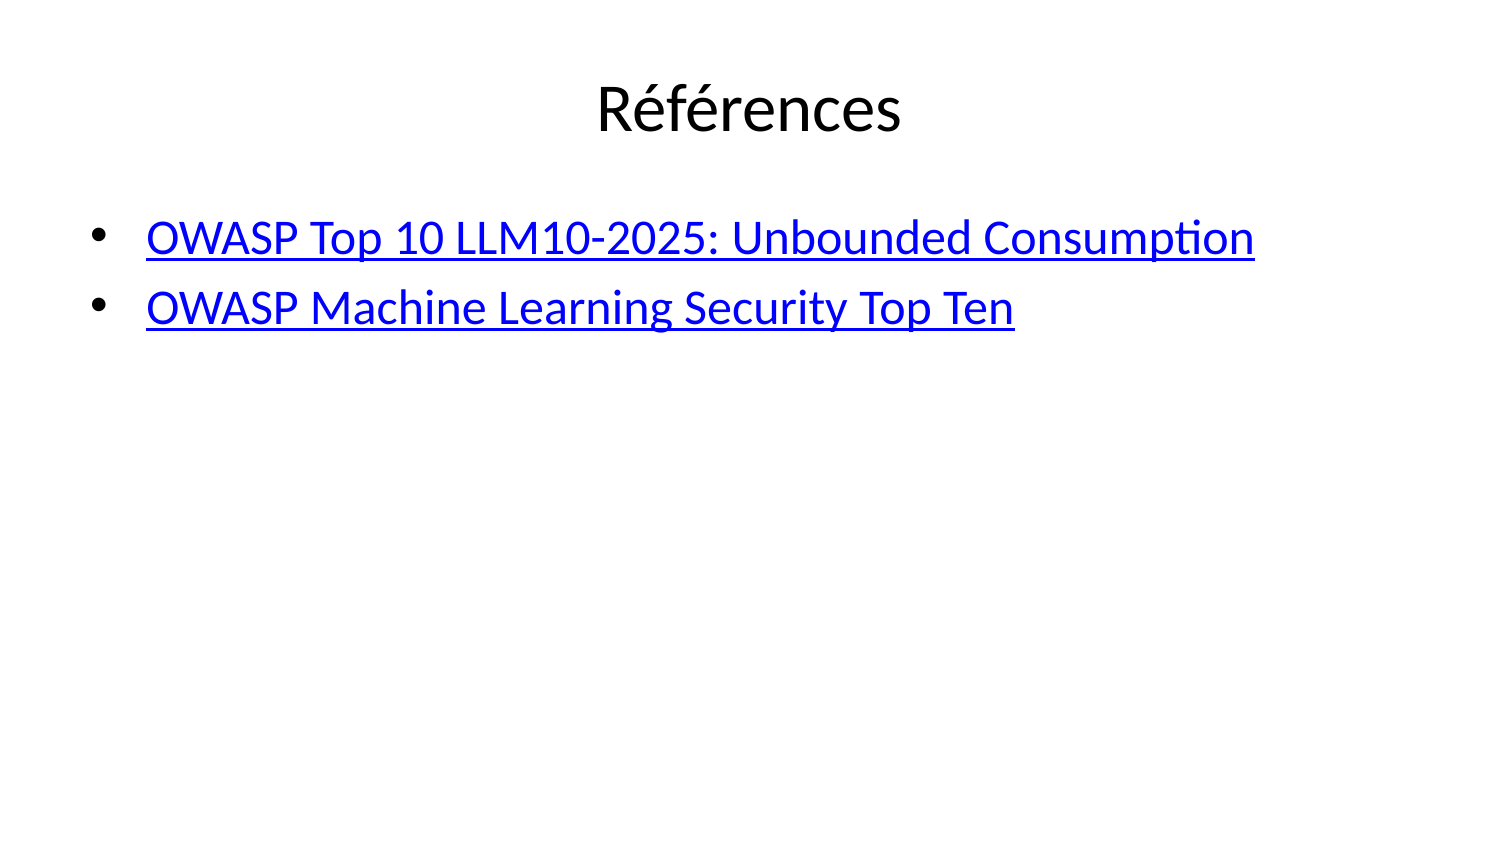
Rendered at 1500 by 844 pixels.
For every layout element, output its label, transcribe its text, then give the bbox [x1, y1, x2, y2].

title Références [75, 33, 1425, 175]
list OWASP Top 10 LLM10-2025: Unbounded Consumption OWASP Machine Learning Security Top Ten [75, 196, 1425, 754]
